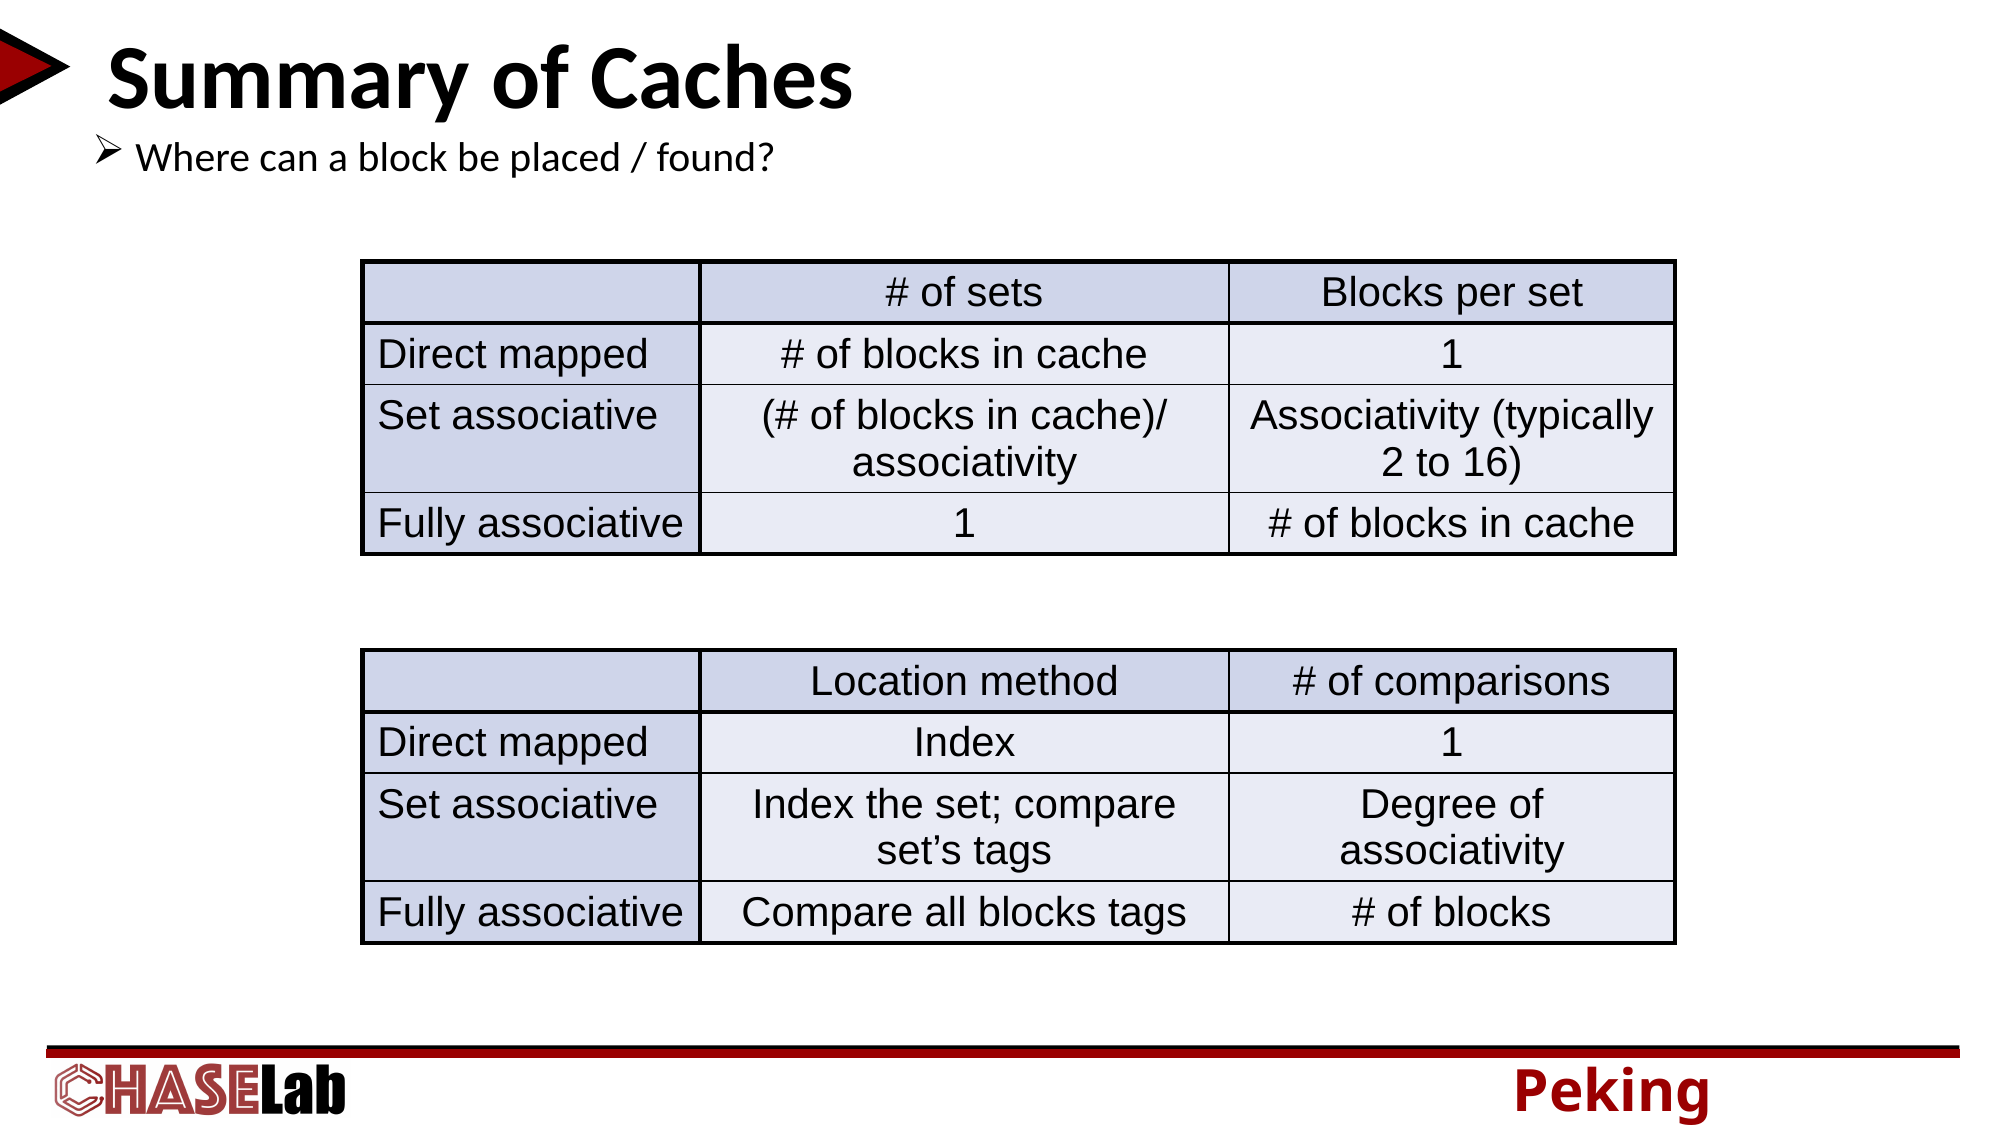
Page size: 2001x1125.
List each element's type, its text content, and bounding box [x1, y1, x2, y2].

table_cell 1 [1230, 325, 1673, 384]
table_cell Compare all blocks tags [702, 882, 1228, 941]
table_header # of sets [702, 264, 1228, 321]
table_cell Index [702, 714, 1228, 772]
table_cell 1 [702, 493, 1228, 552]
table_cell Index the set; compare set’s tags [702, 774, 1228, 880]
table_cell Set associative [365, 385, 698, 492]
table_header [365, 652, 698, 710]
table_cell # of blocks in cache [1230, 493, 1673, 552]
table_cell Set associative [365, 774, 698, 880]
table_cell Fully associative [365, 493, 698, 552]
table_cell # of blocks in cache [702, 325, 1228, 384]
table_cell Degree of associativity [1230, 774, 1673, 880]
table_header # of comparisons [1230, 652, 1673, 710]
table_cell Fully associative [365, 882, 698, 941]
table_cell Direct mapped [365, 714, 698, 772]
table_header [365, 264, 698, 321]
table_cell (# of blocks in cache)/ associativity [702, 385, 1228, 492]
table_cell Direct mapped [365, 325, 698, 384]
table_cell 1 [1230, 714, 1673, 772]
table_cell Associativity (typically 2 to 16) [1230, 385, 1673, 492]
table_header Blocks per set [1230, 264, 1673, 321]
title Summary of Caches [92, 22, 1955, 132]
text_box Where can a block be placed / found? [92, 129, 987, 180]
table_header Location method [702, 652, 1228, 710]
table_cell # of blocks [1230, 882, 1673, 941]
picture [51, 1058, 351, 1118]
